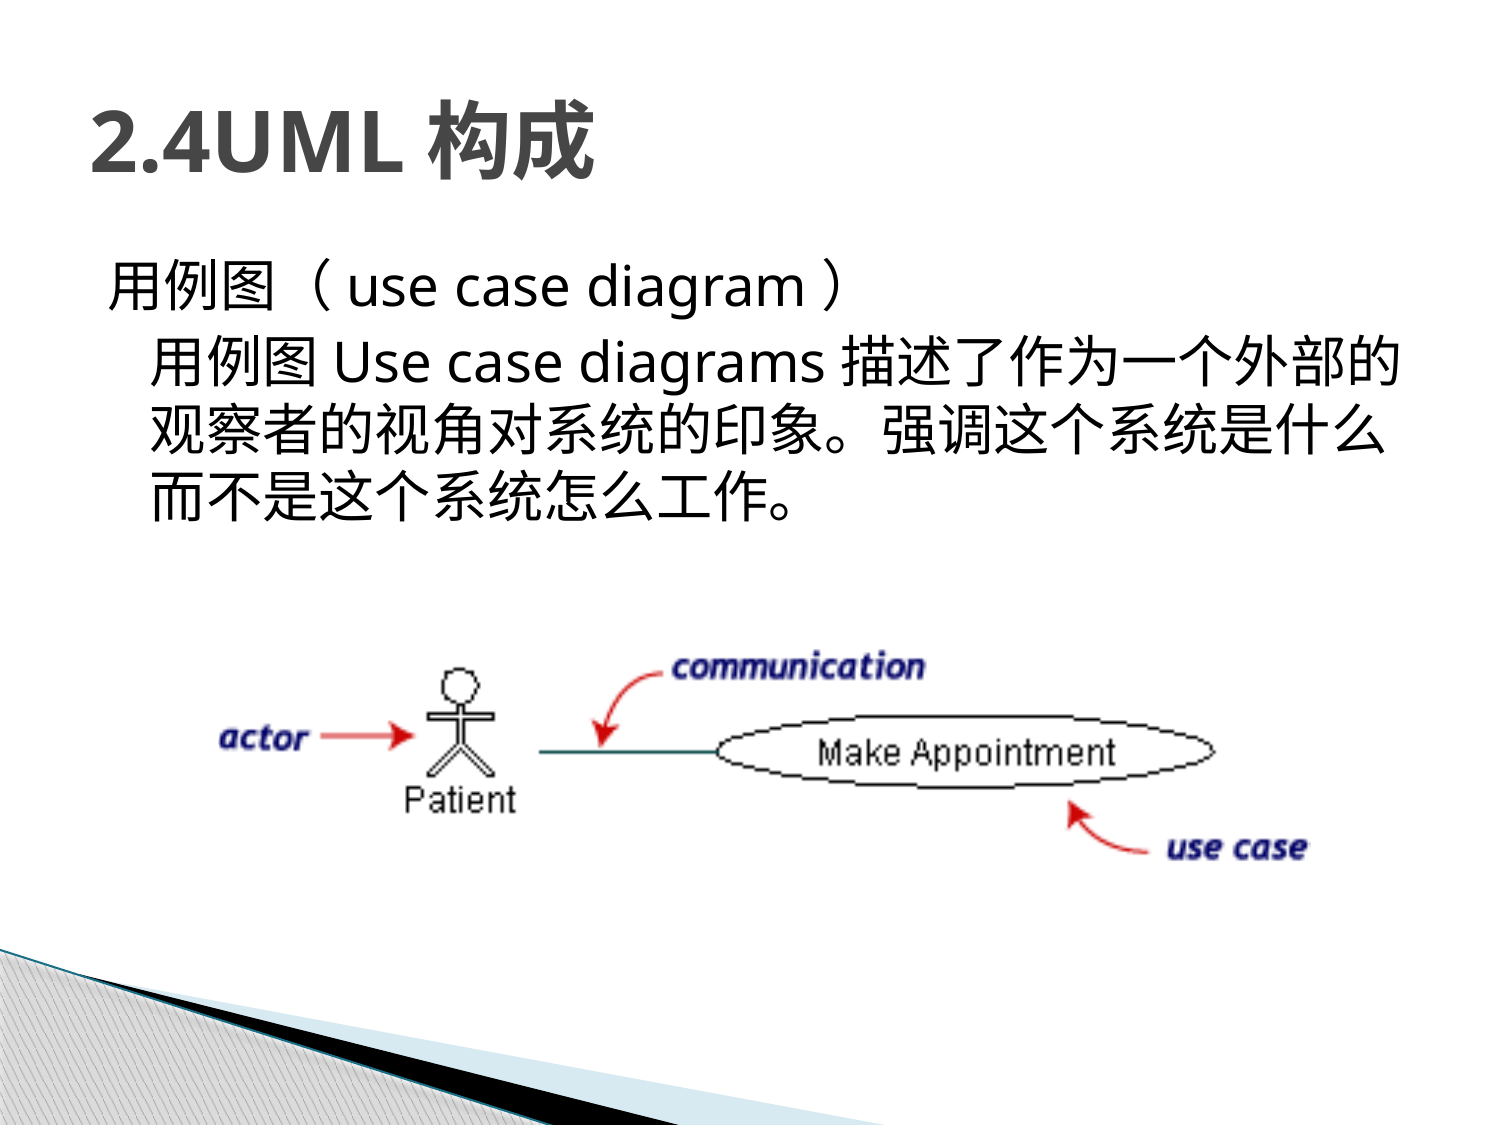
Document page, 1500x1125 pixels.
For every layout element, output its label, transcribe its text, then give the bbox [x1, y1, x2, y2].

title 2.4UML构成 [75, 45, 1425, 233]
picture [218, 644, 1311, 870]
list 用例图（use case diagram） 用例图Use case diagrams描述了作为一个外部的观察者的视角对系统的印象。强调这个系统是什么而不是这个系统怎么工作。 [75, 243, 1425, 986]
